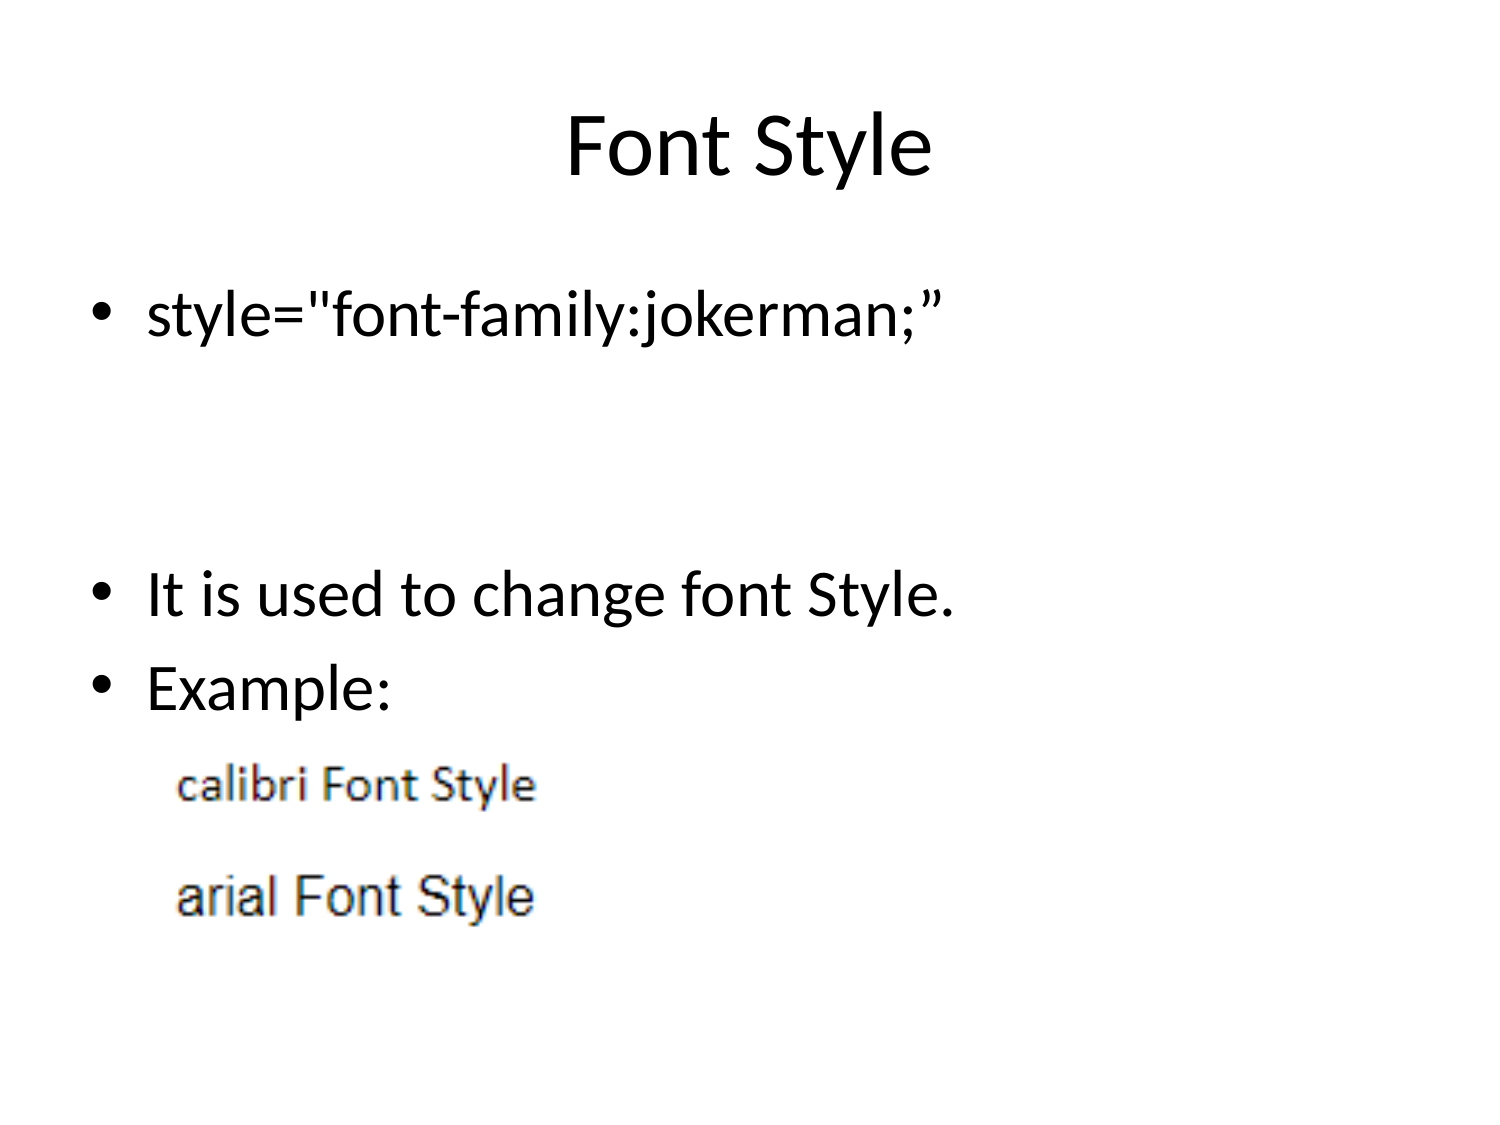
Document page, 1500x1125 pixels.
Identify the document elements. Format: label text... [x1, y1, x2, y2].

picture [149, 724, 608, 988]
list style="font-family:jokerman;” It is used to change font Style. Example: [75, 262, 1425, 1005]
title Font Style [75, 45, 1425, 233]
